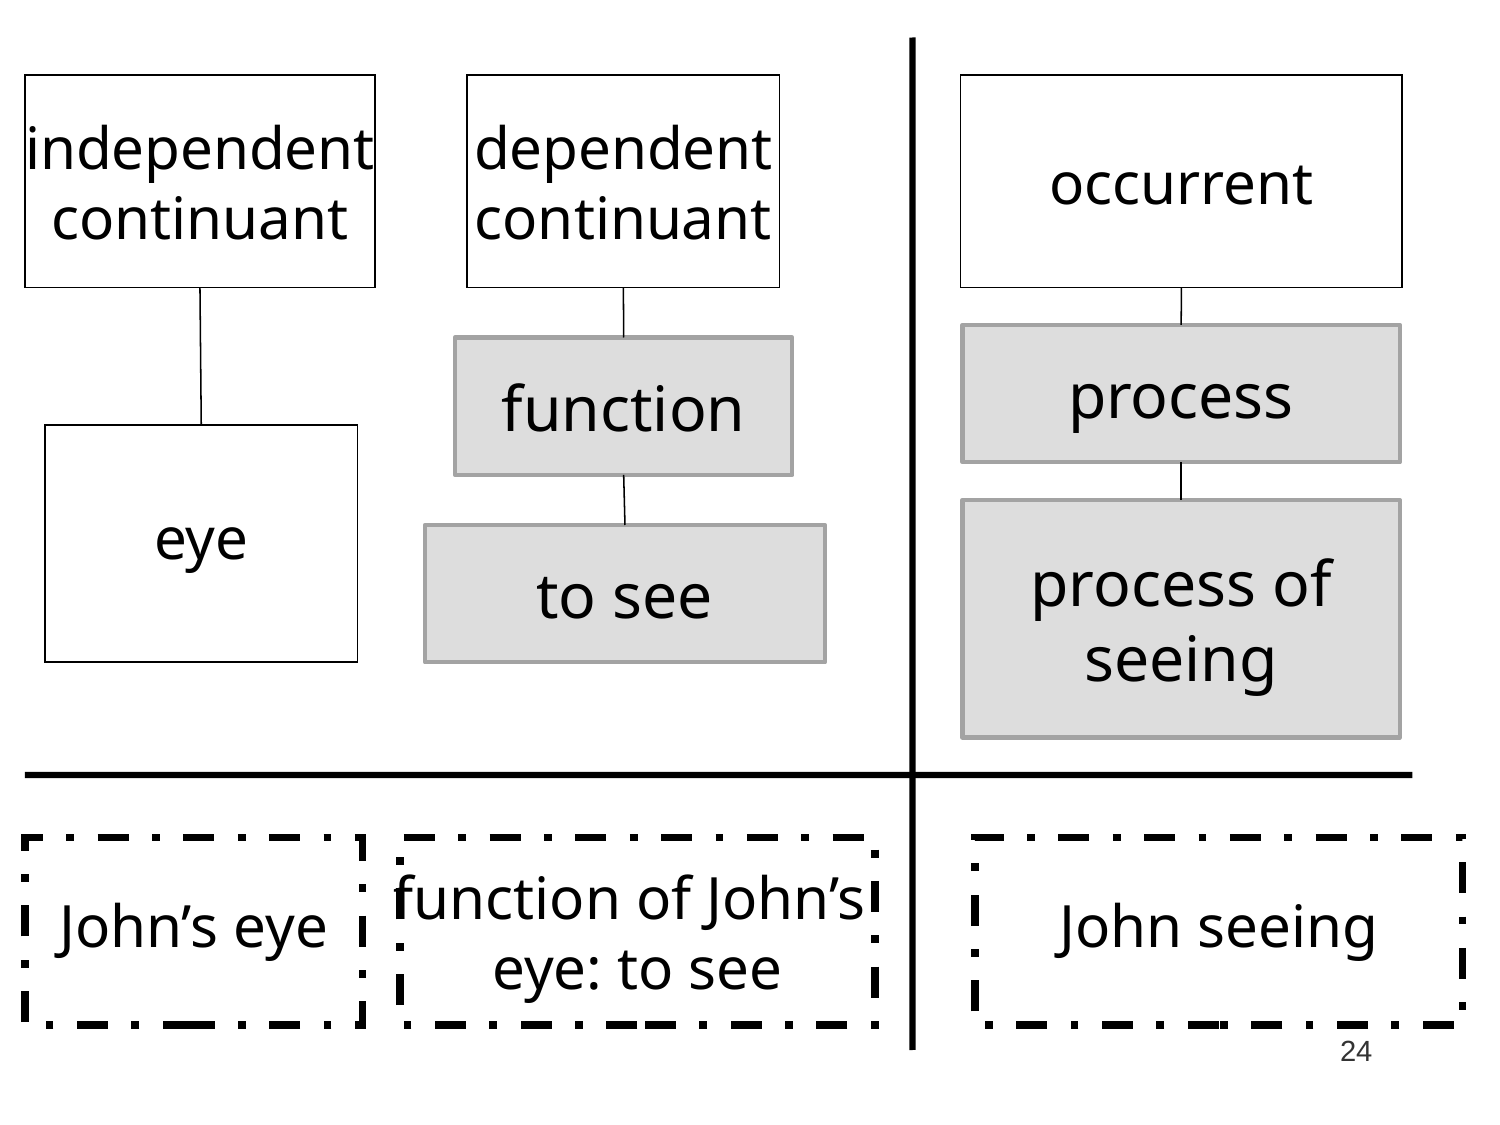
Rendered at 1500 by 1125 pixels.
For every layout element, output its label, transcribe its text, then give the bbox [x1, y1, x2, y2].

text_box John’s eye [24, 837, 363, 1025]
text_box eye [45, 425, 358, 663]
text_box dependent continuant [467, 74, 780, 288]
text_box occurrent [960, 74, 1403, 288]
text_box independent continuant [24, 74, 375, 288]
slide_number 24 [1074, 1024, 1388, 1101]
text_box function [453, 335, 794, 477]
text_box process of seeing [960, 498, 1402, 740]
text_box process [960, 323, 1402, 464]
text_box function of John’s eye: to see [399, 837, 875, 1025]
text_box to see [423, 523, 827, 664]
text_box John seeing [975, 837, 1463, 1025]
